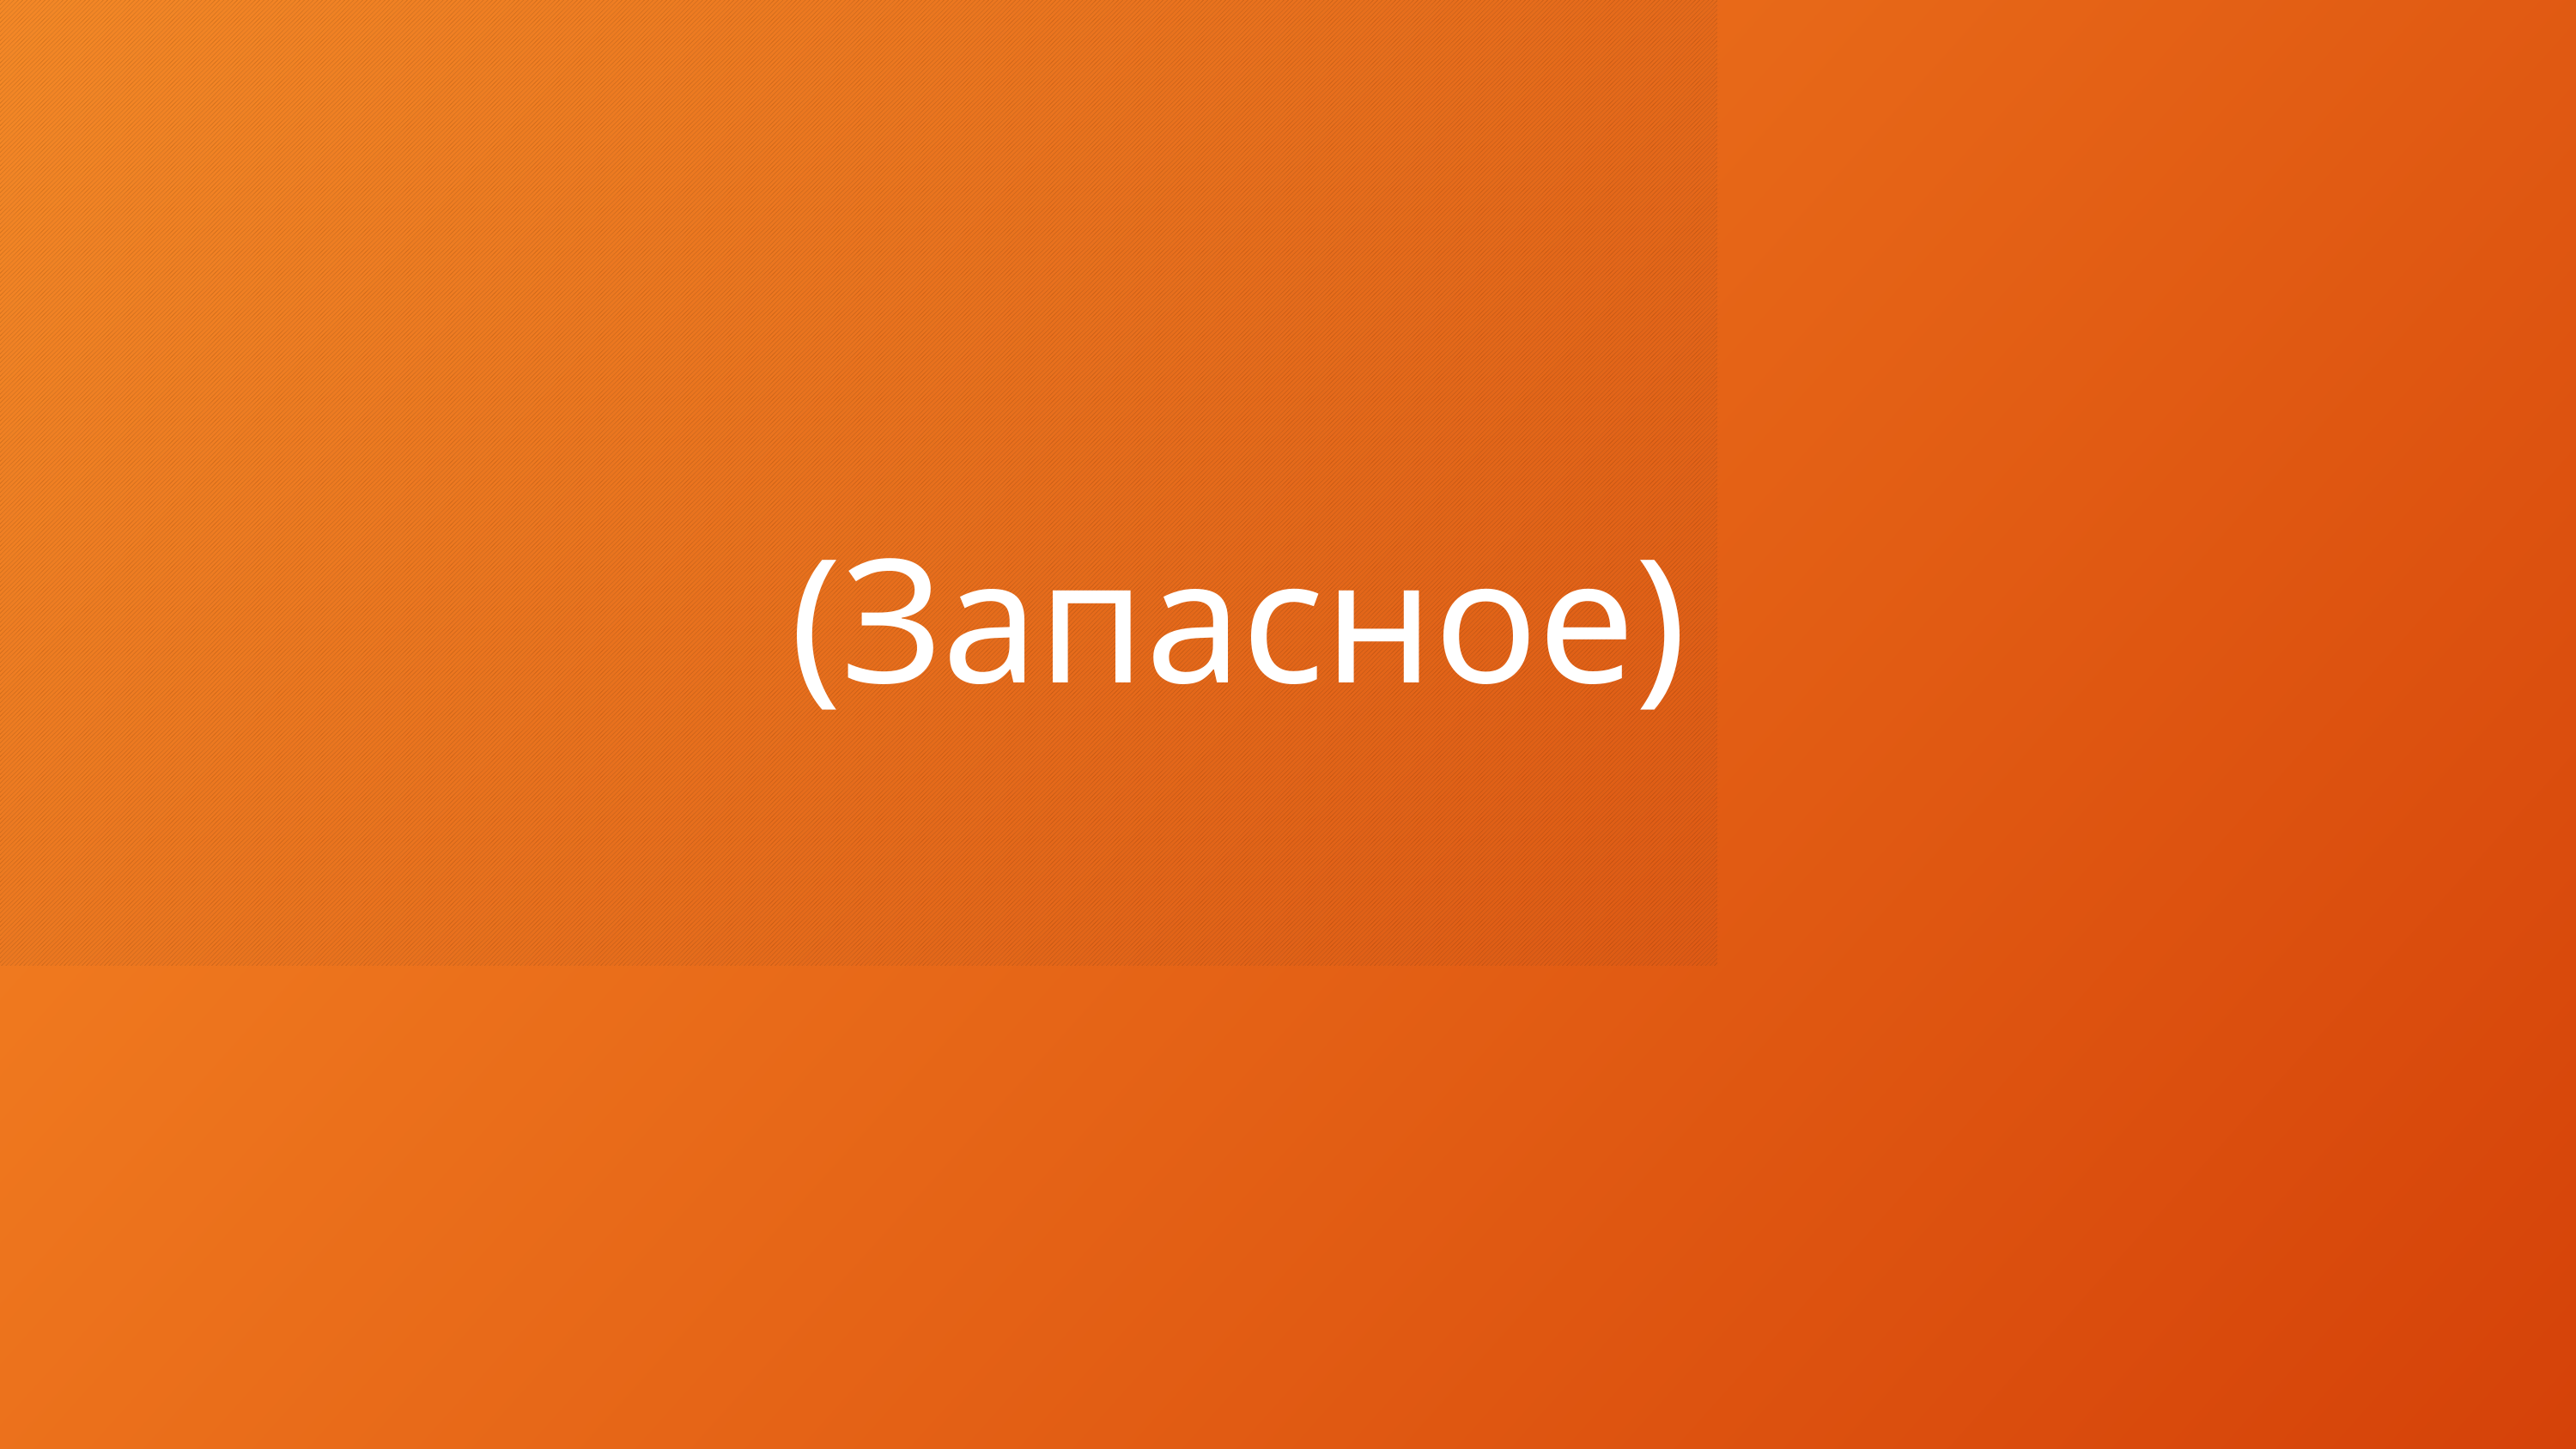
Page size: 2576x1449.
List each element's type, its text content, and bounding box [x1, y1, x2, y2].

title (Запасное) [177, 302, 2342, 1005]
